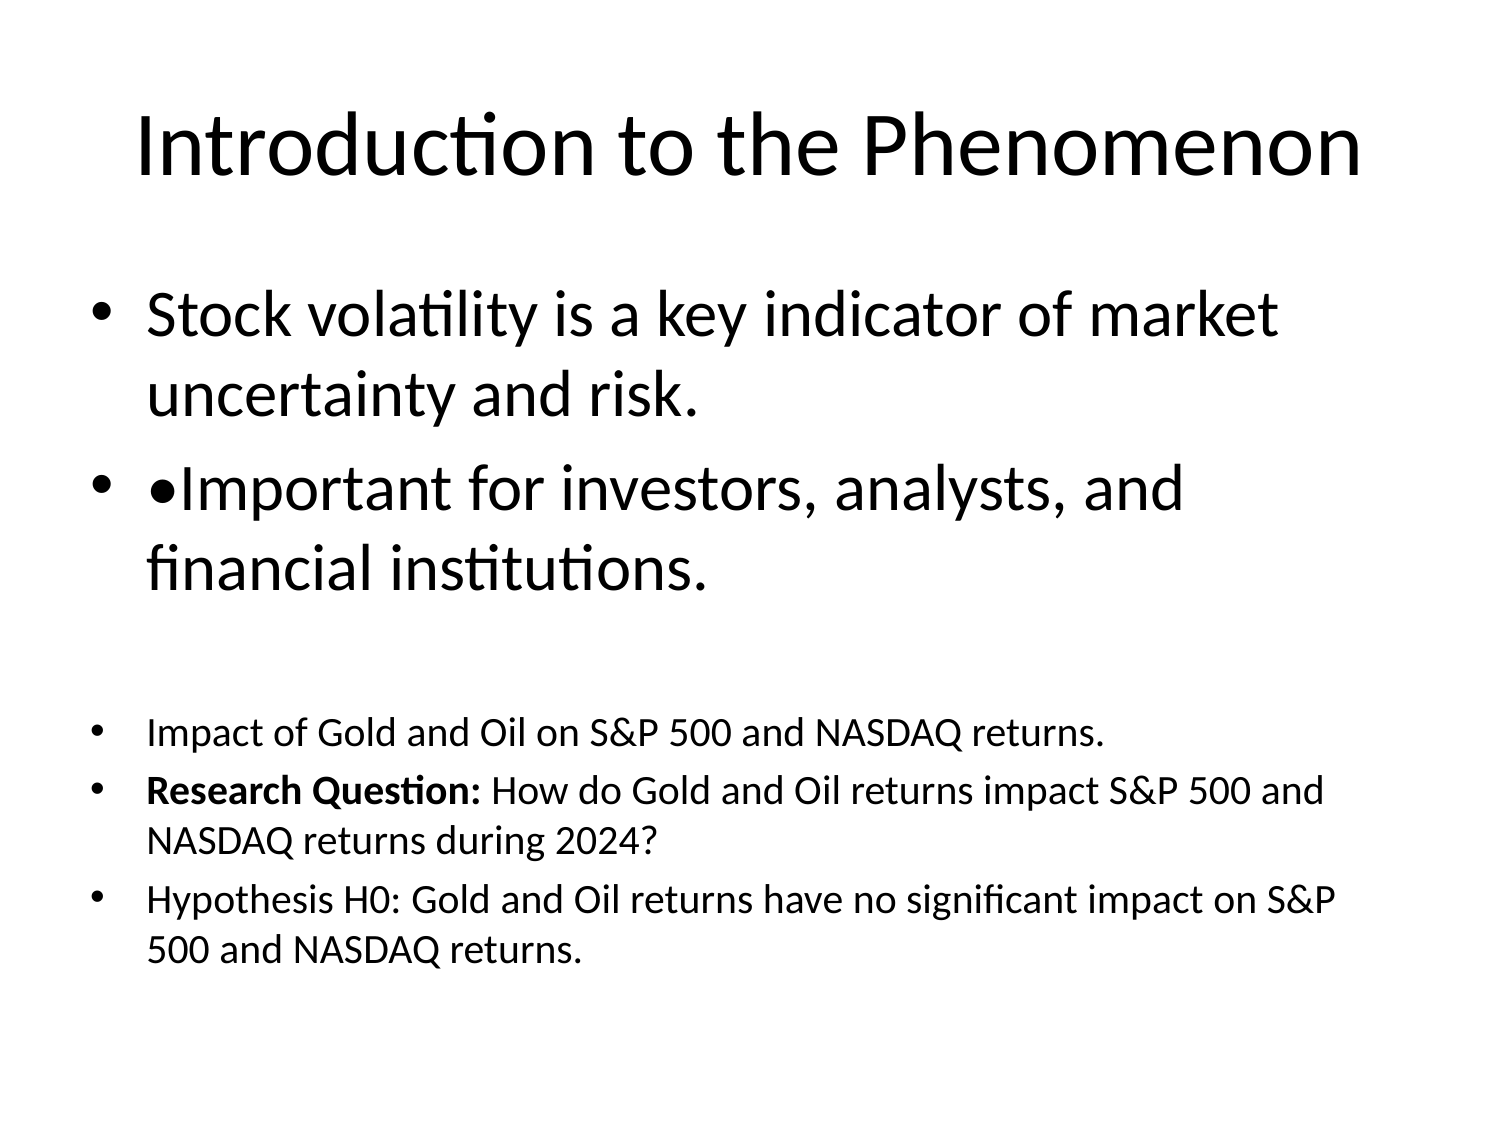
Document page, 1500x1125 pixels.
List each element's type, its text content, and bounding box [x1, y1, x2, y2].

title Introduction to the Phenomenon [75, 45, 1425, 233]
list Stock volatility is a key indicator of market uncertainty and risk. •Important for investors, analysts, and financial institutions. Impact of Gold and Oil on S&P 500 and NASDAQ returns. Research Question: How do Gold and Oil returns impact S&P 500 and NASDAQ returns during 2024? Hypothesis H0: Gold and Oil returns have no significant impact on S&P 500 and NASDAQ returns. [75, 262, 1425, 1005]
